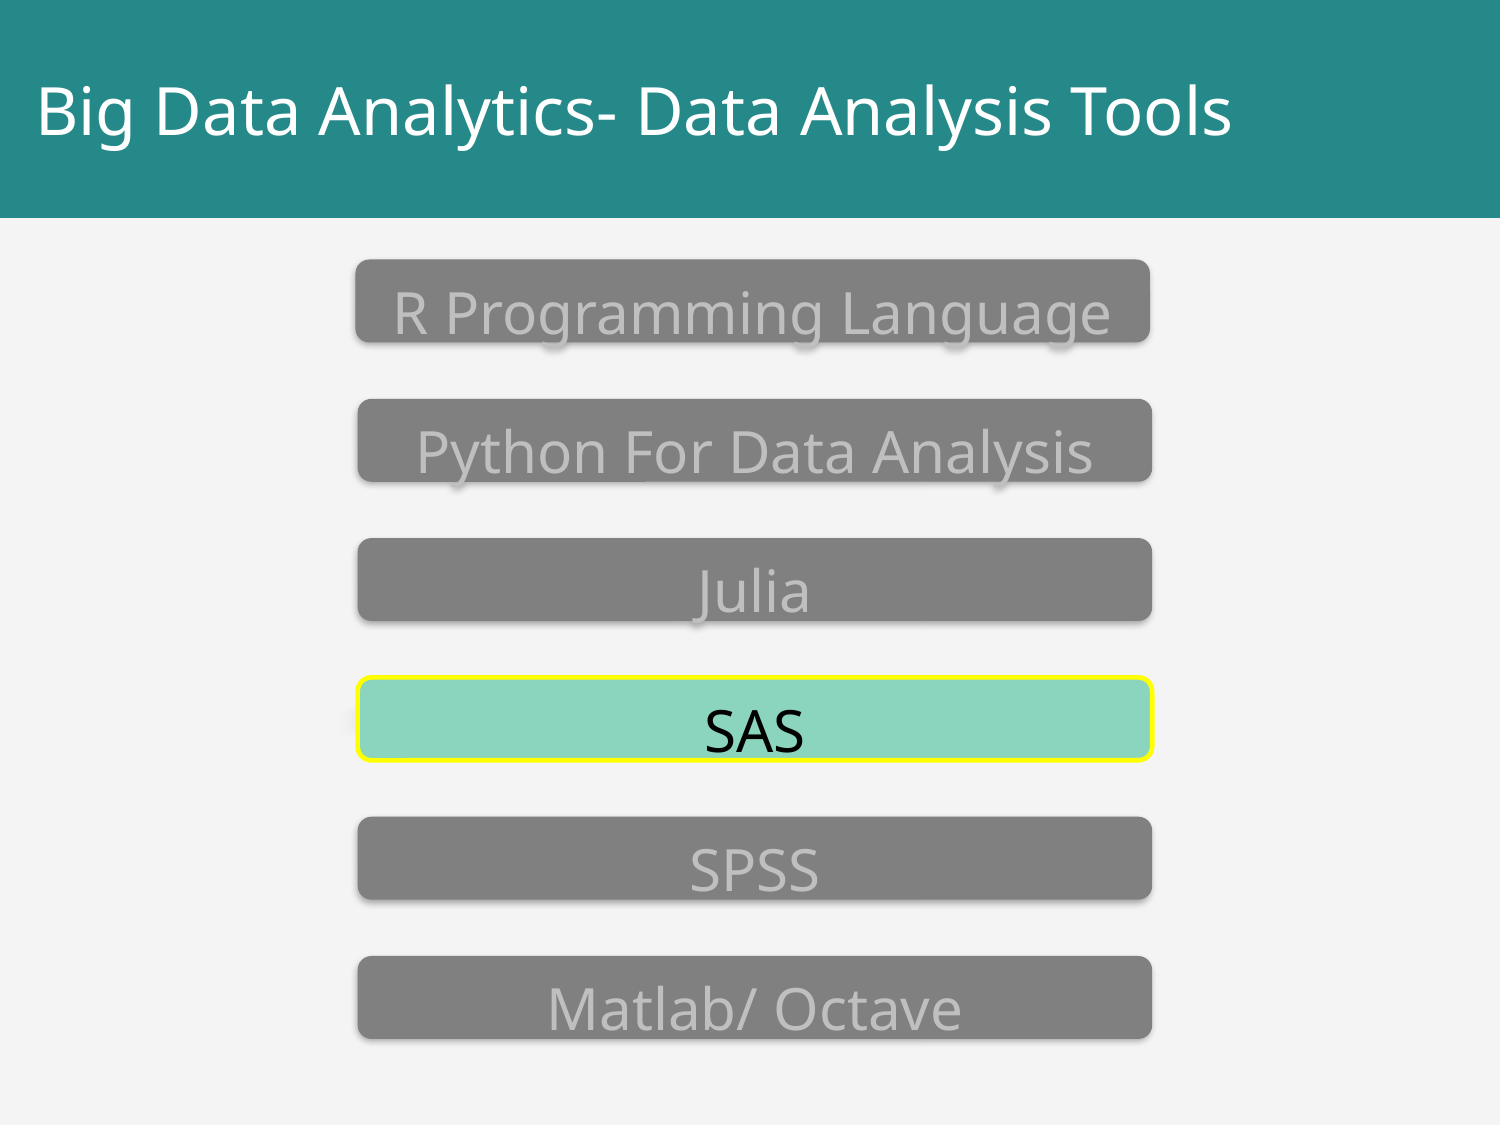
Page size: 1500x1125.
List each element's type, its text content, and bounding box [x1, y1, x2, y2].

text_box SPSS [356, 815, 1154, 901]
text_box Matlab/ Octave [356, 954, 1154, 1040]
text_box Python For Data Analysis [356, 397, 1154, 483]
text_box SAS [356, 676, 1154, 762]
title Big Data Analytics- Data Analysis Tools [20, 0, 1350, 218]
text_box Julia [356, 537, 1154, 623]
text_box R Programming Language [354, 258, 1152, 344]
